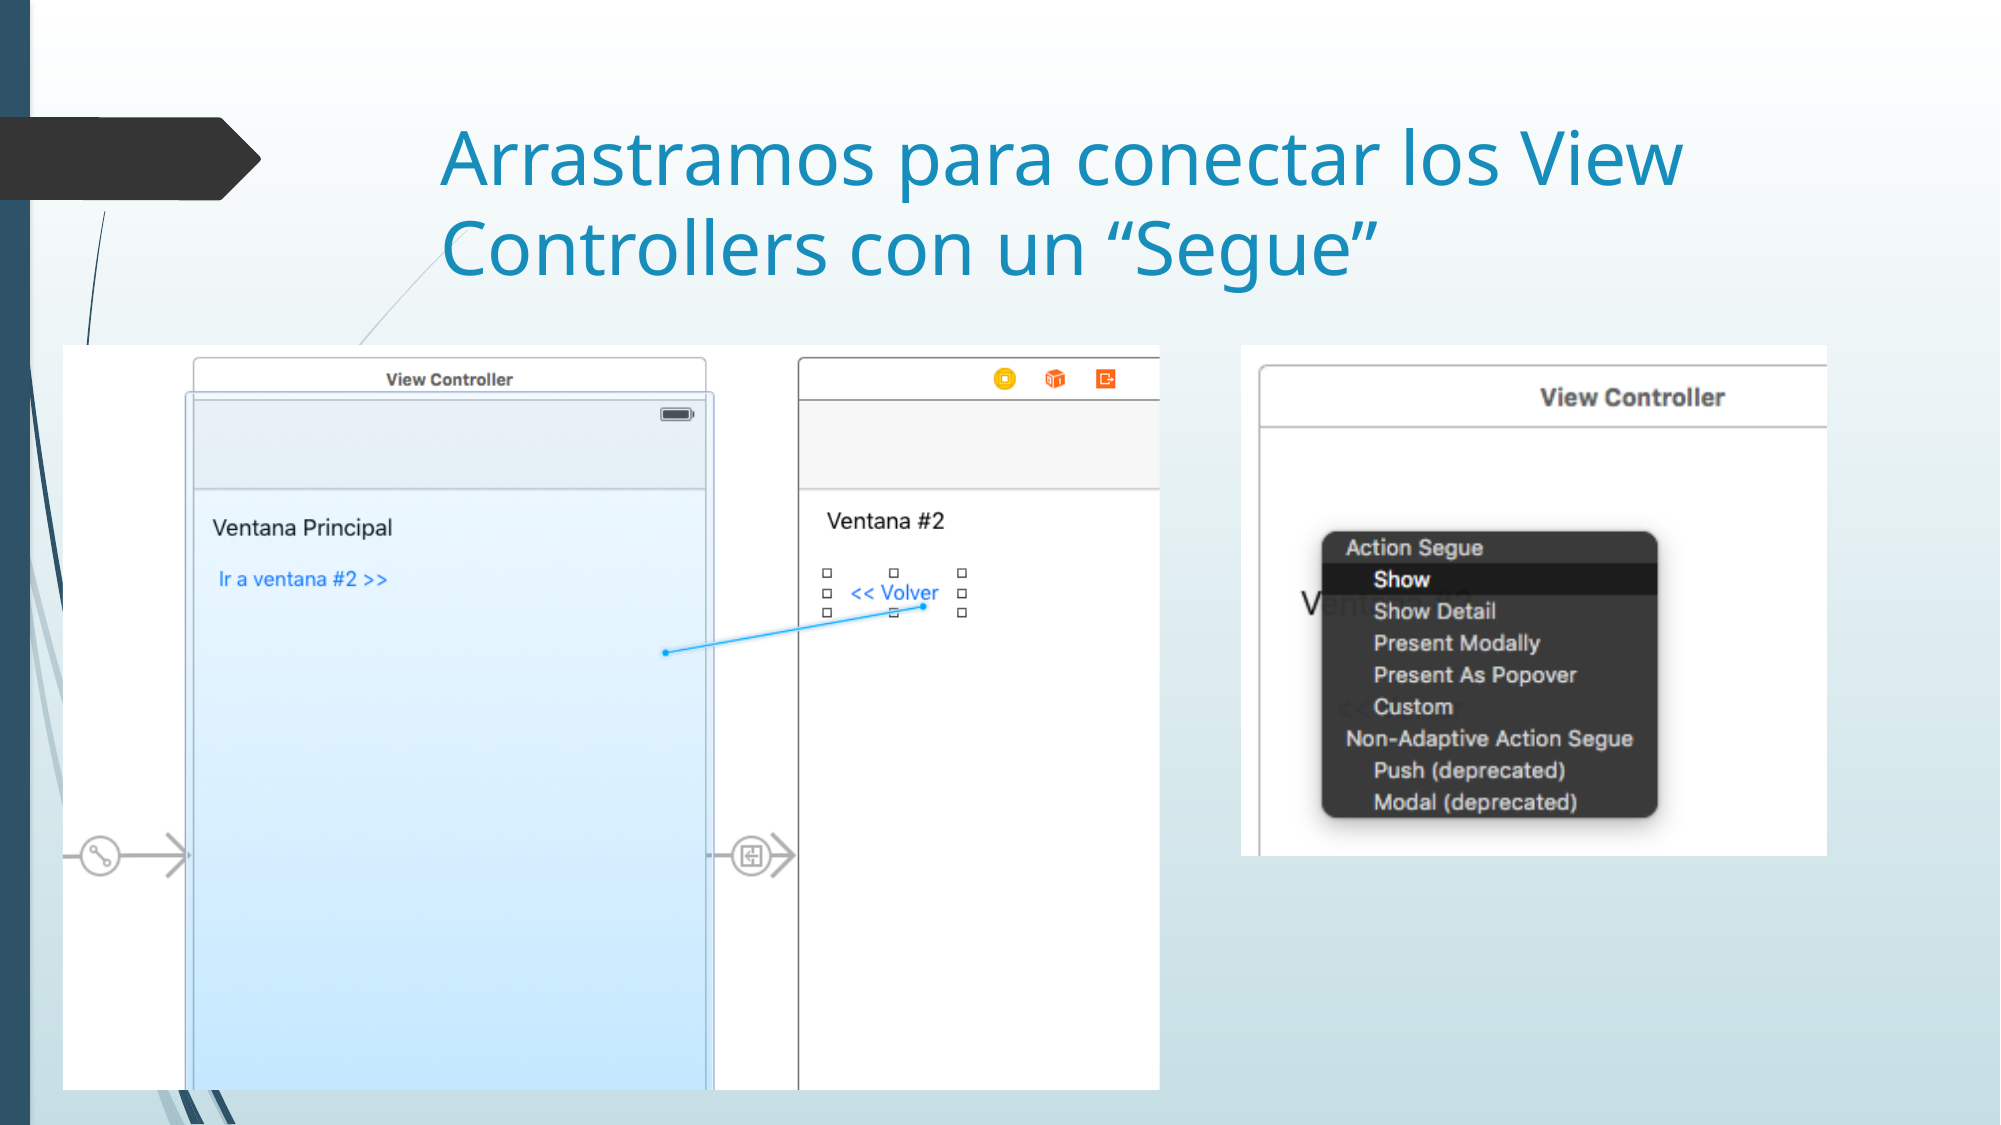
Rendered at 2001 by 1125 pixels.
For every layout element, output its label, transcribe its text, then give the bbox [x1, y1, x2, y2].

picture [1241, 345, 1827, 856]
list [62, 345, 1160, 1090]
title Arrastramos para conectar los View Controllers con un “Segue” [425, 102, 1888, 313]
